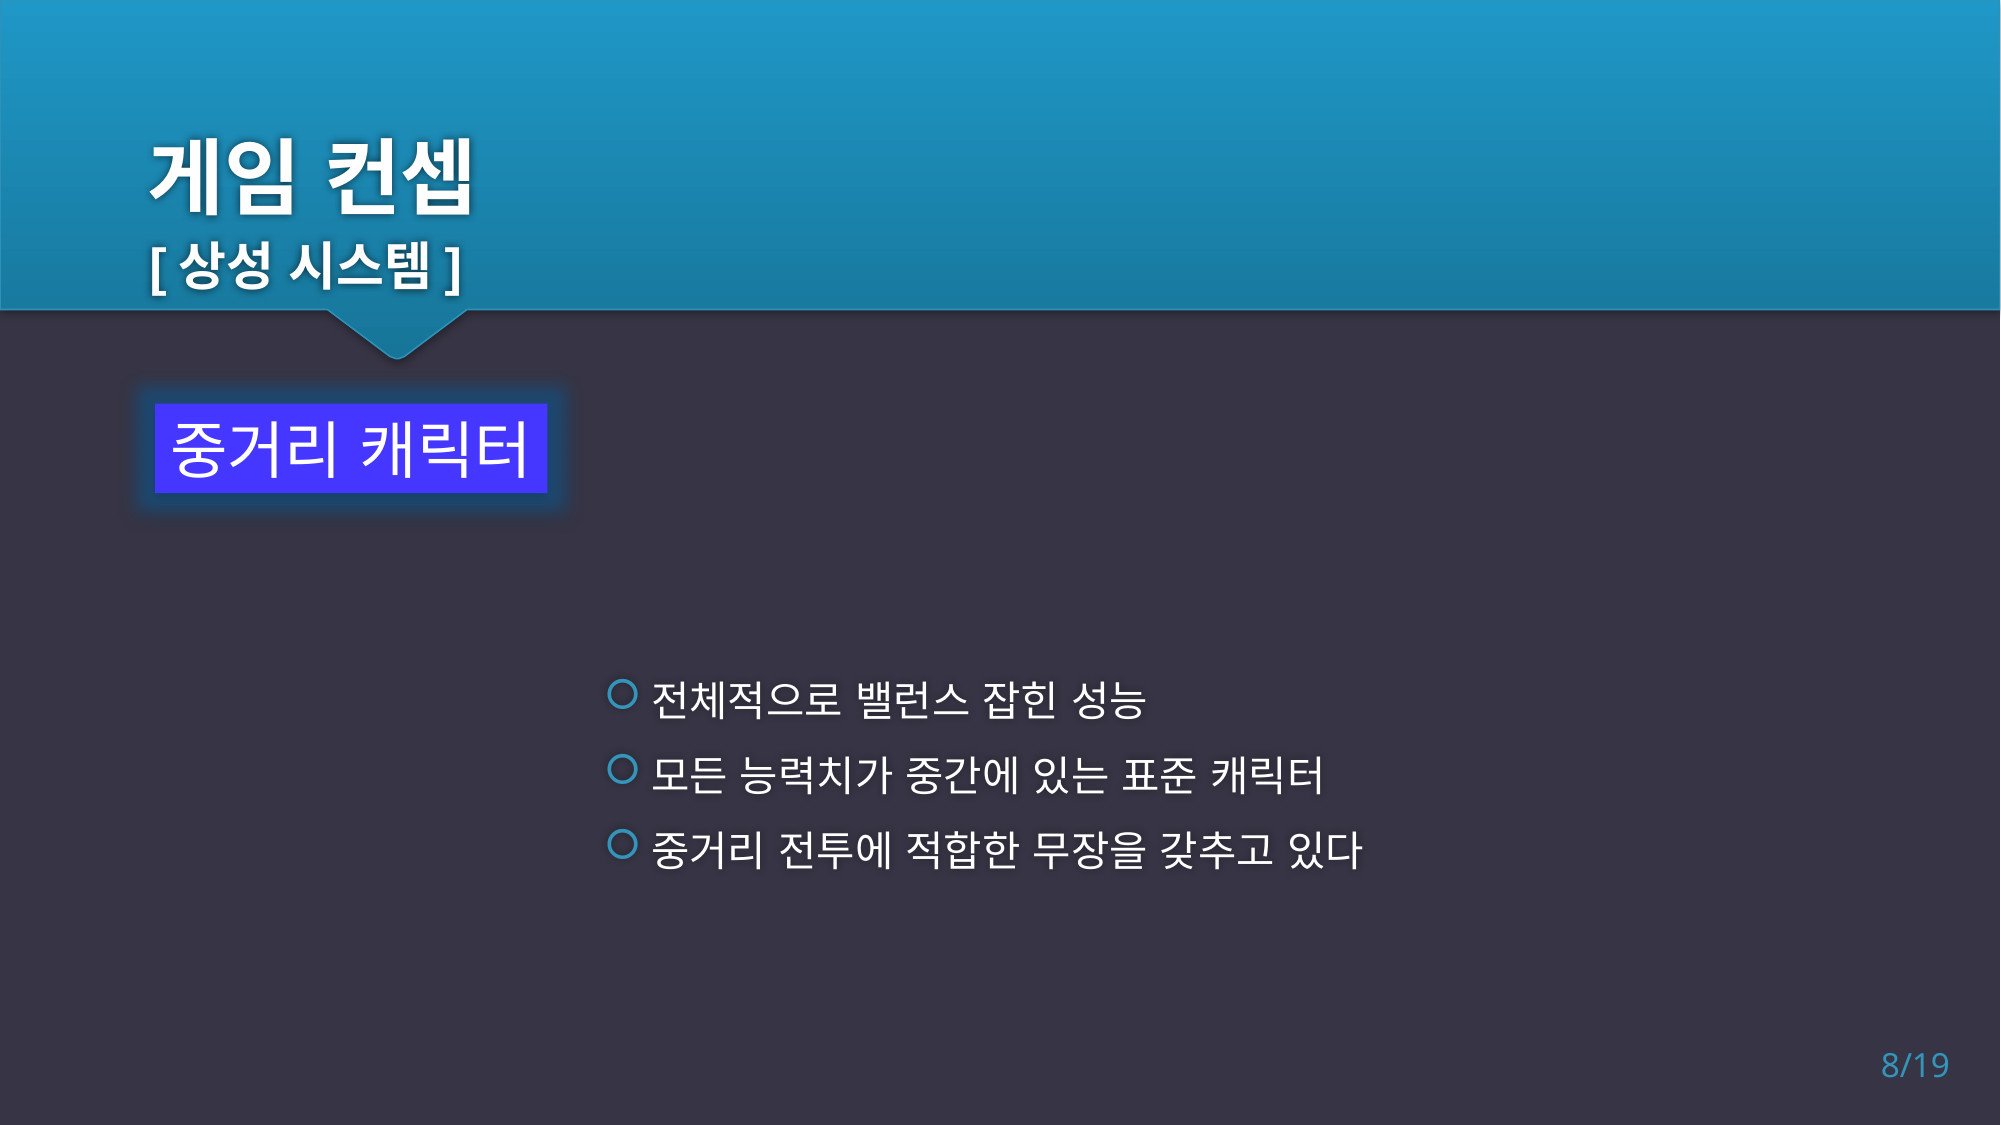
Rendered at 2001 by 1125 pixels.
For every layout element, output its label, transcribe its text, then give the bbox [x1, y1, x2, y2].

text_box 중거리 캐릭터 [155, 403, 548, 494]
list 전체적으로 밸런스 잡힌 성능 모든 능력치가 중간에 있는 표준 캐릭터 중거리 전투에 적합한 무장을 갖추고 있다 [586, 562, 1866, 962]
title 게임 컨셉 [132, 73, 1868, 206]
slide_number 8/19 [1790, 1010, 1966, 1092]
text_box [상성 시스템] [134, 213, 1869, 304]
